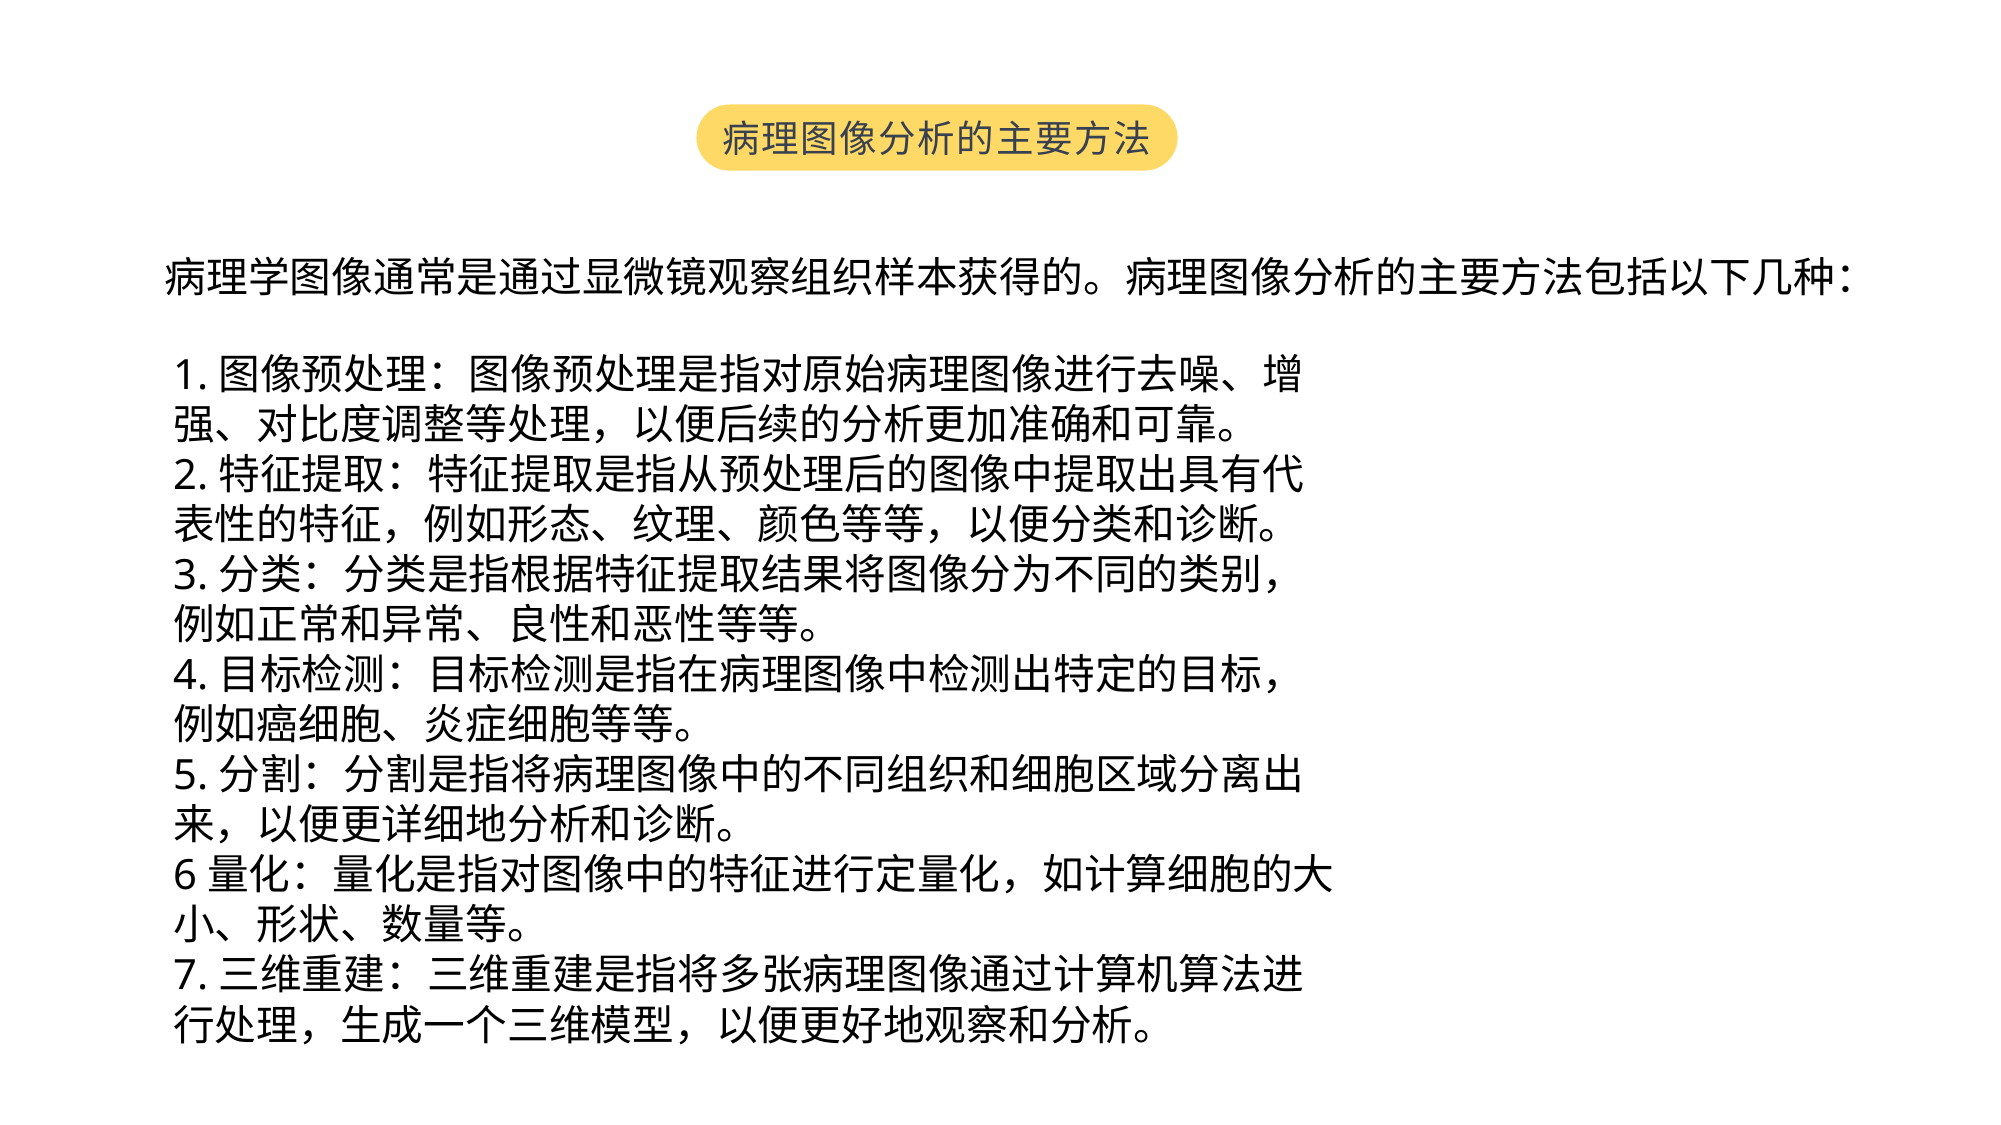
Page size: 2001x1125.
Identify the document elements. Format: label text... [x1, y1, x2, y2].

text_box 病理图像分析的主要方法 [695, 103, 1179, 172]
text_box 病理学图像通常是通过显微镜观察组织样本获得的。病理图像分析的主要方法包括以下几种： [149, 243, 1851, 360]
text_box 1.图像预处理：图像预处理是指对原始病理图像进行去噪、增强、对比度调整等处理，以便后续的分析更加准确和可靠。 2.特征提取：特征提取是指从预处理后的图像中提取出具有代表性的特征，例如形态、纹理、颜色等等，以便分类和诊断。 3.分类：分类是指根据特征提取结果将图像分为不同的类别，例如正常和异常、良性和恶性等等。 4.目标检测：目标检测是指在病理图像中检测出特定的目标，例如癌细胞、炎症细胞等等。 5.分割：分割是指将病理图像中的不同组织和细胞区域分离出来，以便更详细地分析和诊断。 6量化：量化是指对图像中的特征进行定量化，如计算细胞的大小、形状、数量等。 7.三维重建：三维重建是指将多张病理图像通过计算机算法进行处理，生成一个三维模型，以便更好地观察和分析。 [158, 360, 1354, 971]
